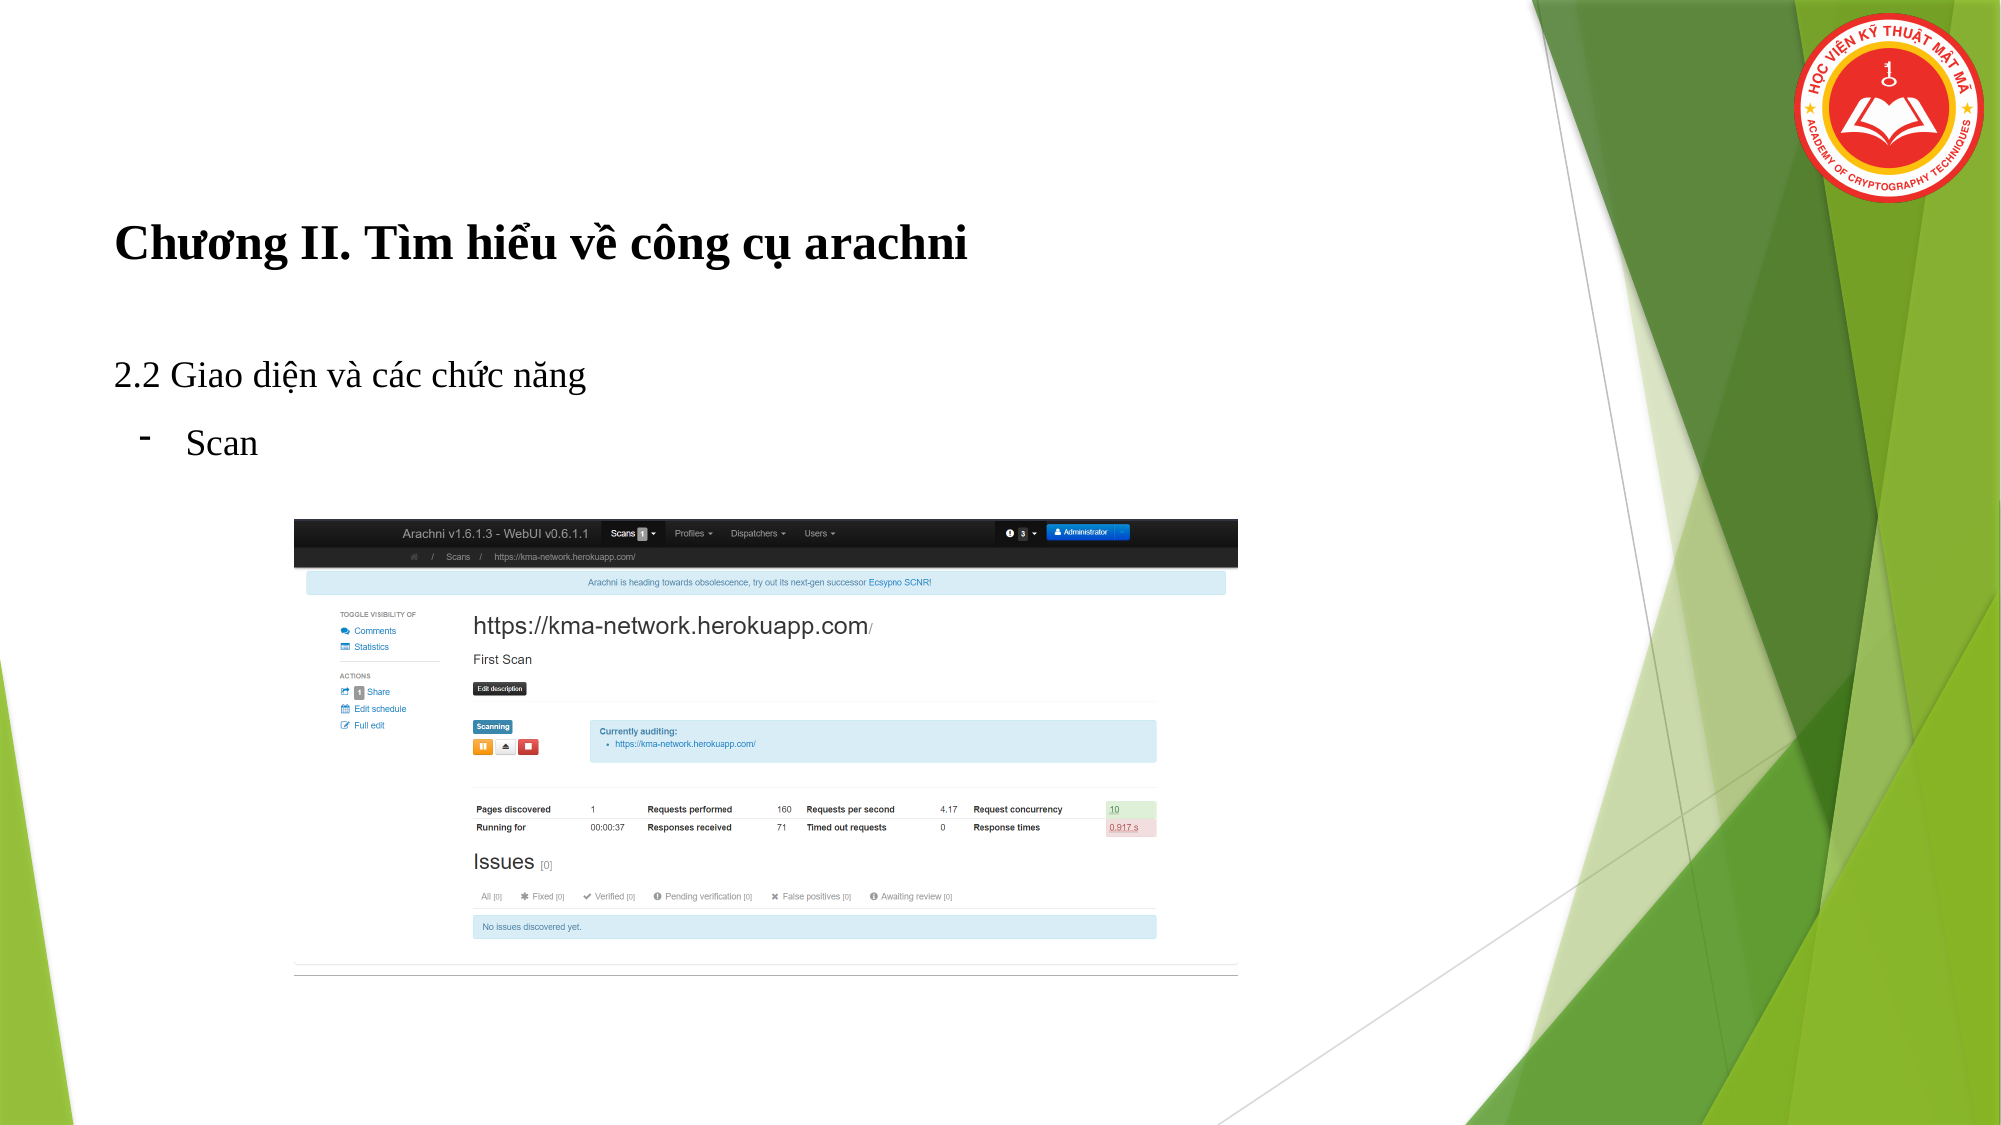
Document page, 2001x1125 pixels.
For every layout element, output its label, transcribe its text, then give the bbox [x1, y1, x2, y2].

picture [293, 519, 1238, 977]
text_box Scan [124, 410, 761, 471]
text_box 2.2 Giao diện và các chức năng [99, 333, 1075, 403]
text_box Chương II. Tìm hiểu về công cụ arachni [99, 202, 1551, 278]
picture [1793, 12, 1985, 203]
